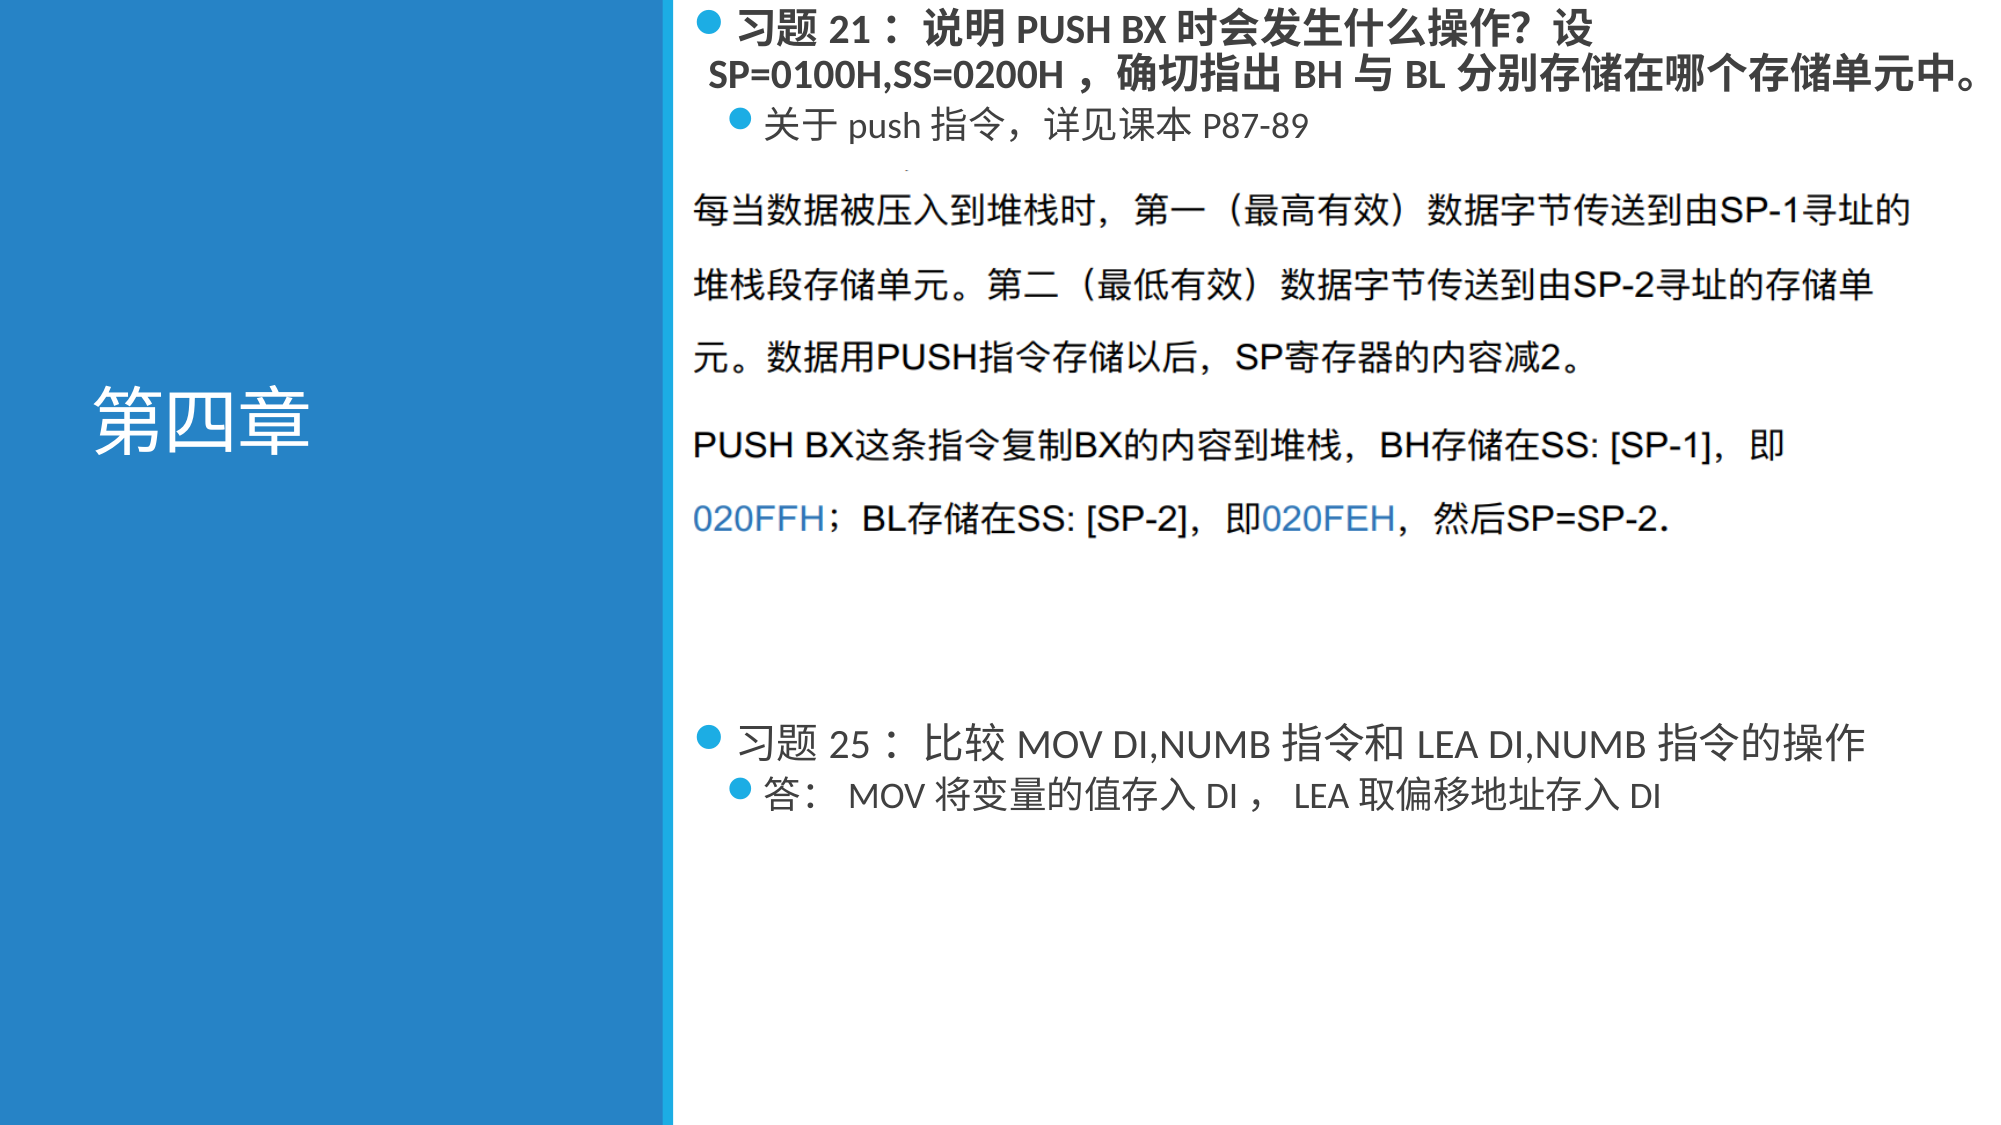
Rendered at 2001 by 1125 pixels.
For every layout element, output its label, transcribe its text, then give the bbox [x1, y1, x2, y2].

list 习题21：说明PUSH BX时会发生什么操作？设SP=0100H,SS=0200H，确切指出BH与BL分别存储在哪个存储单元中。 关于push指令，详见课本P87-89 习题25：比较MOV DI,NUMB指令和LEA DI,NUMB指令的操作 答：MOV将变量的值存入DI，LEA取偏移地址存入DI [693, 0, 1963, 1113]
title 第四章 [75, 97, 600, 473]
picture [692, 170, 1926, 571]
